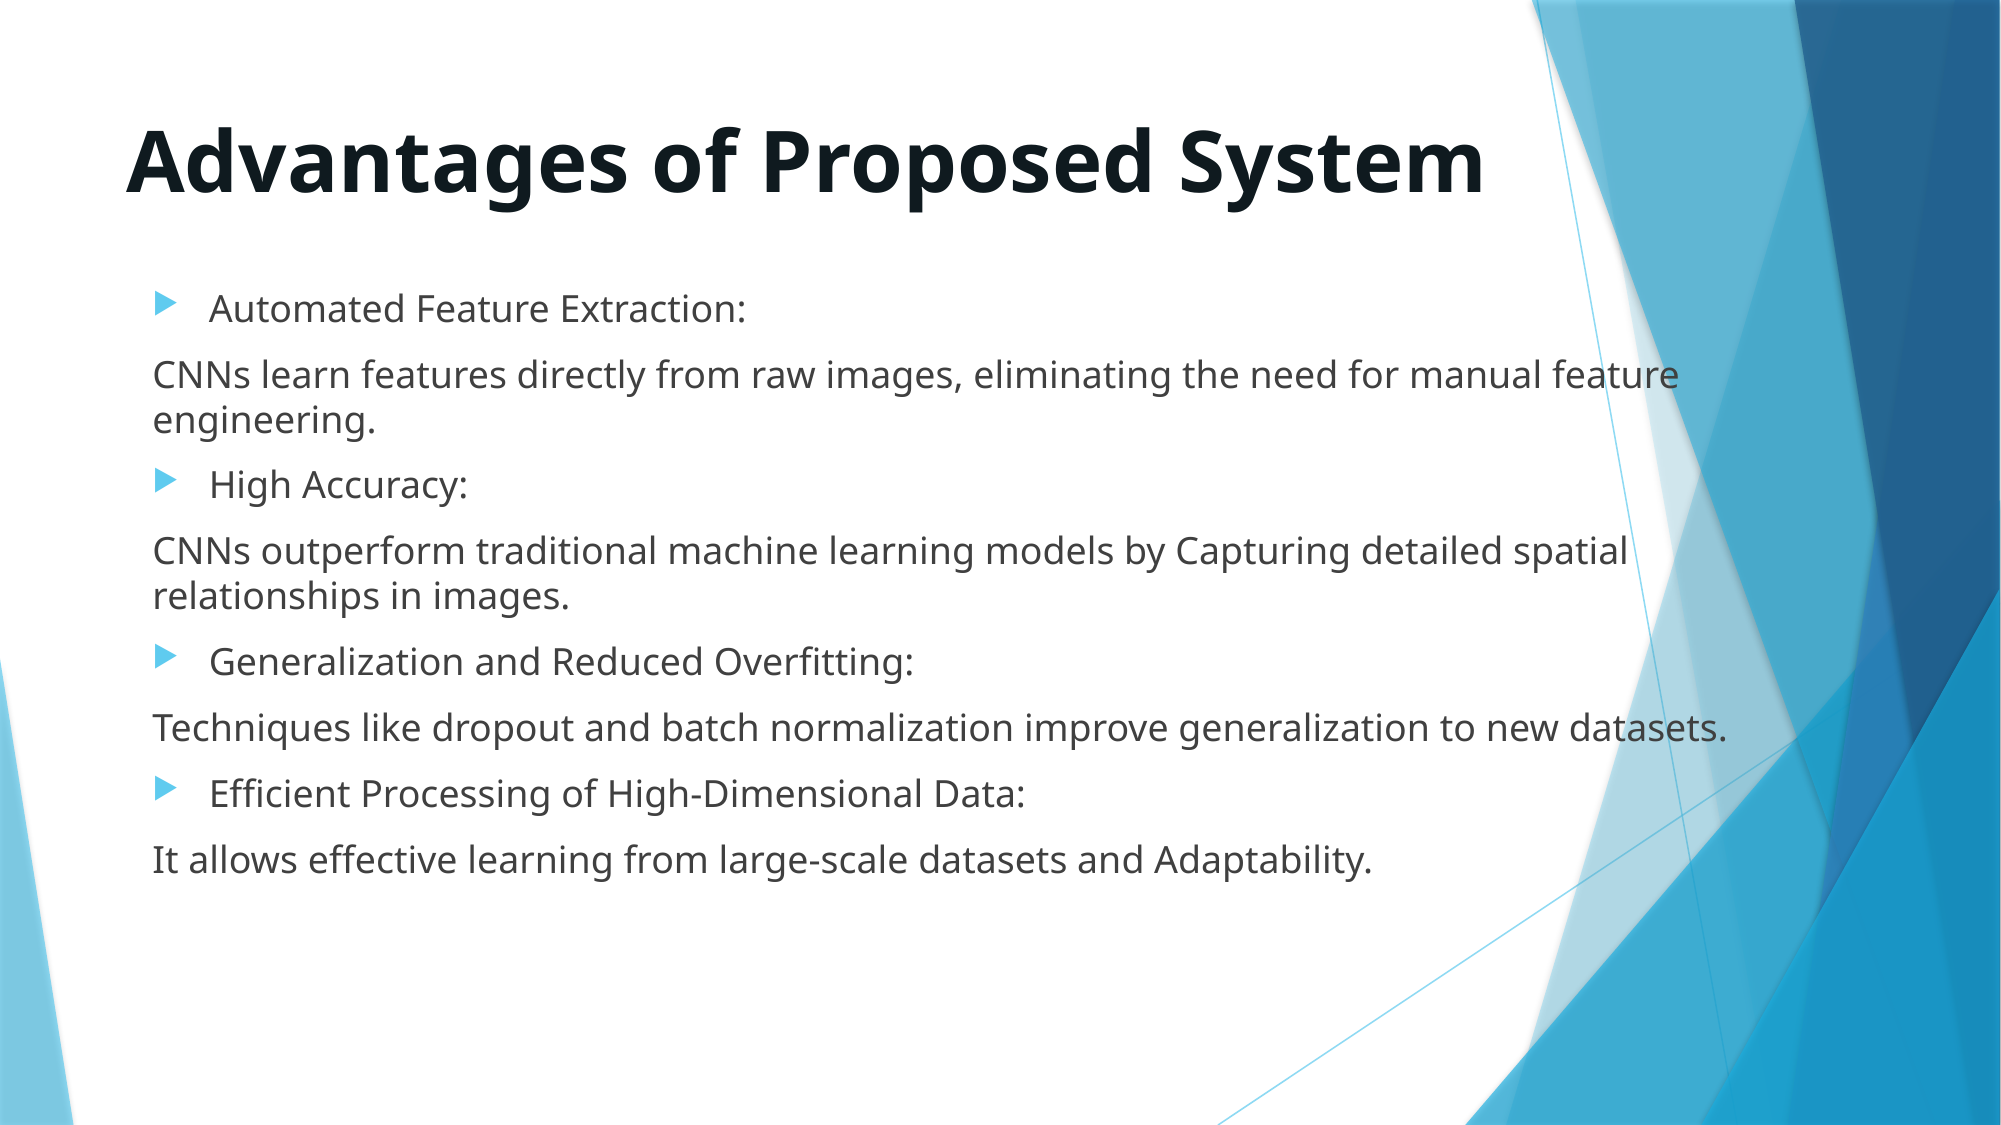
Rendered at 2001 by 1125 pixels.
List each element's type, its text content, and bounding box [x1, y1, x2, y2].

title Advantages of Proposed System [111, 99, 1522, 317]
list Automated Feature Extraction: CNNs learn features directly from raw images, eliminating the need for manual feature engineering. High Accuracy: CNNs outperform traditional machine learning models by Capturing detailed spatial relationships in images. Generalization and Reduced Overfitting: Techniques like dropout and batch normalization improve generalization to new datasets. Efficient Processing of High-Dimensional Data: It allows effective learning from large-scale datasets and Adaptability. [137, 277, 1863, 1014]
